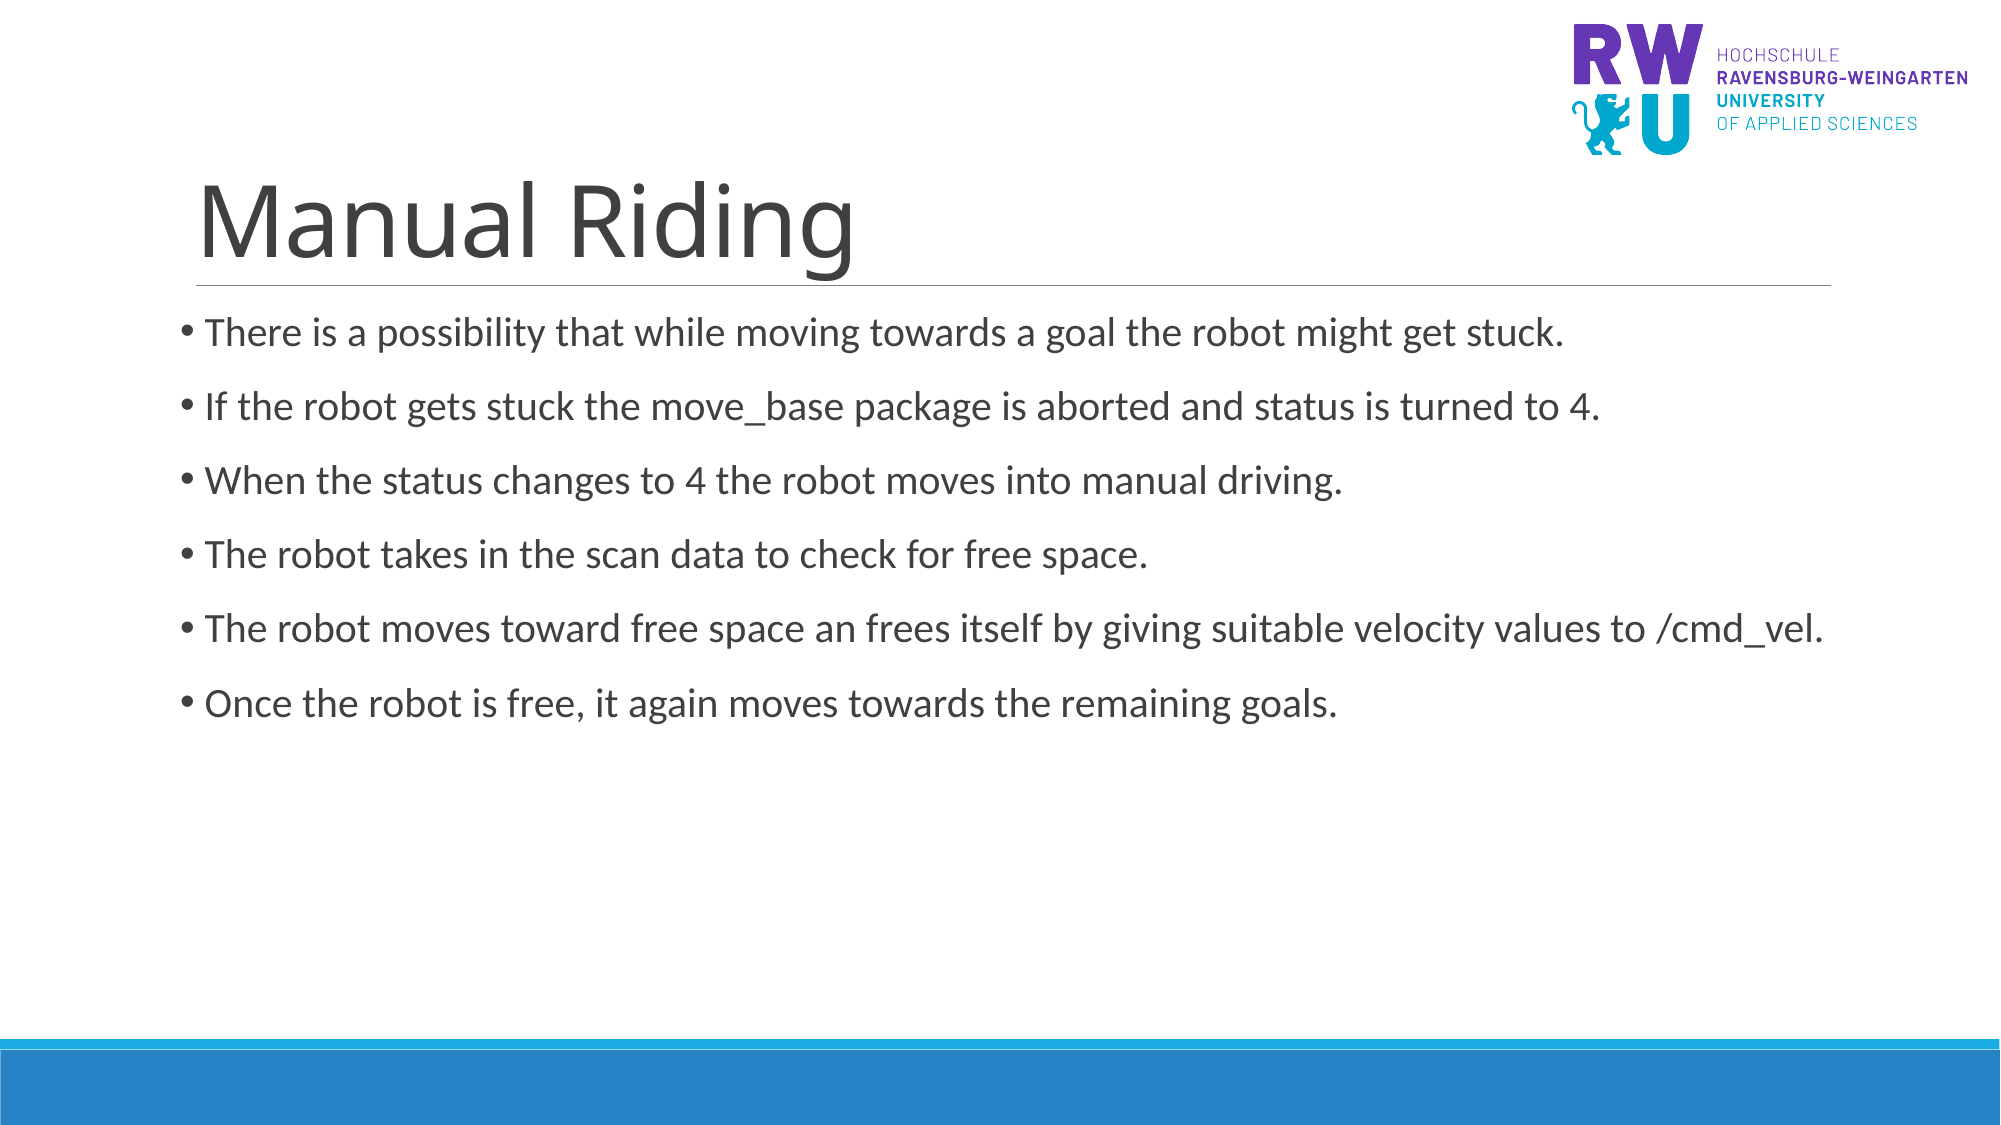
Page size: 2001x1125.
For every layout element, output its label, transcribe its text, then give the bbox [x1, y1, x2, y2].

picture [1570, 22, 1968, 157]
title Manual Riding [180, 47, 1830, 285]
list There is a possibility that while moving towards a goal the robot might get stuck. If the robot gets stuck the move_base package is aborted and status is turned to 4. When the status changes to 4 the robot moves into manual driving. The robot takes in the scan data to check for free space. The robot moves toward free space an frees itself by giving suitable velocity values to /cmd_vel. Once the robot is free, it again moves towards the remaining goals. [180, 302, 1830, 963]
